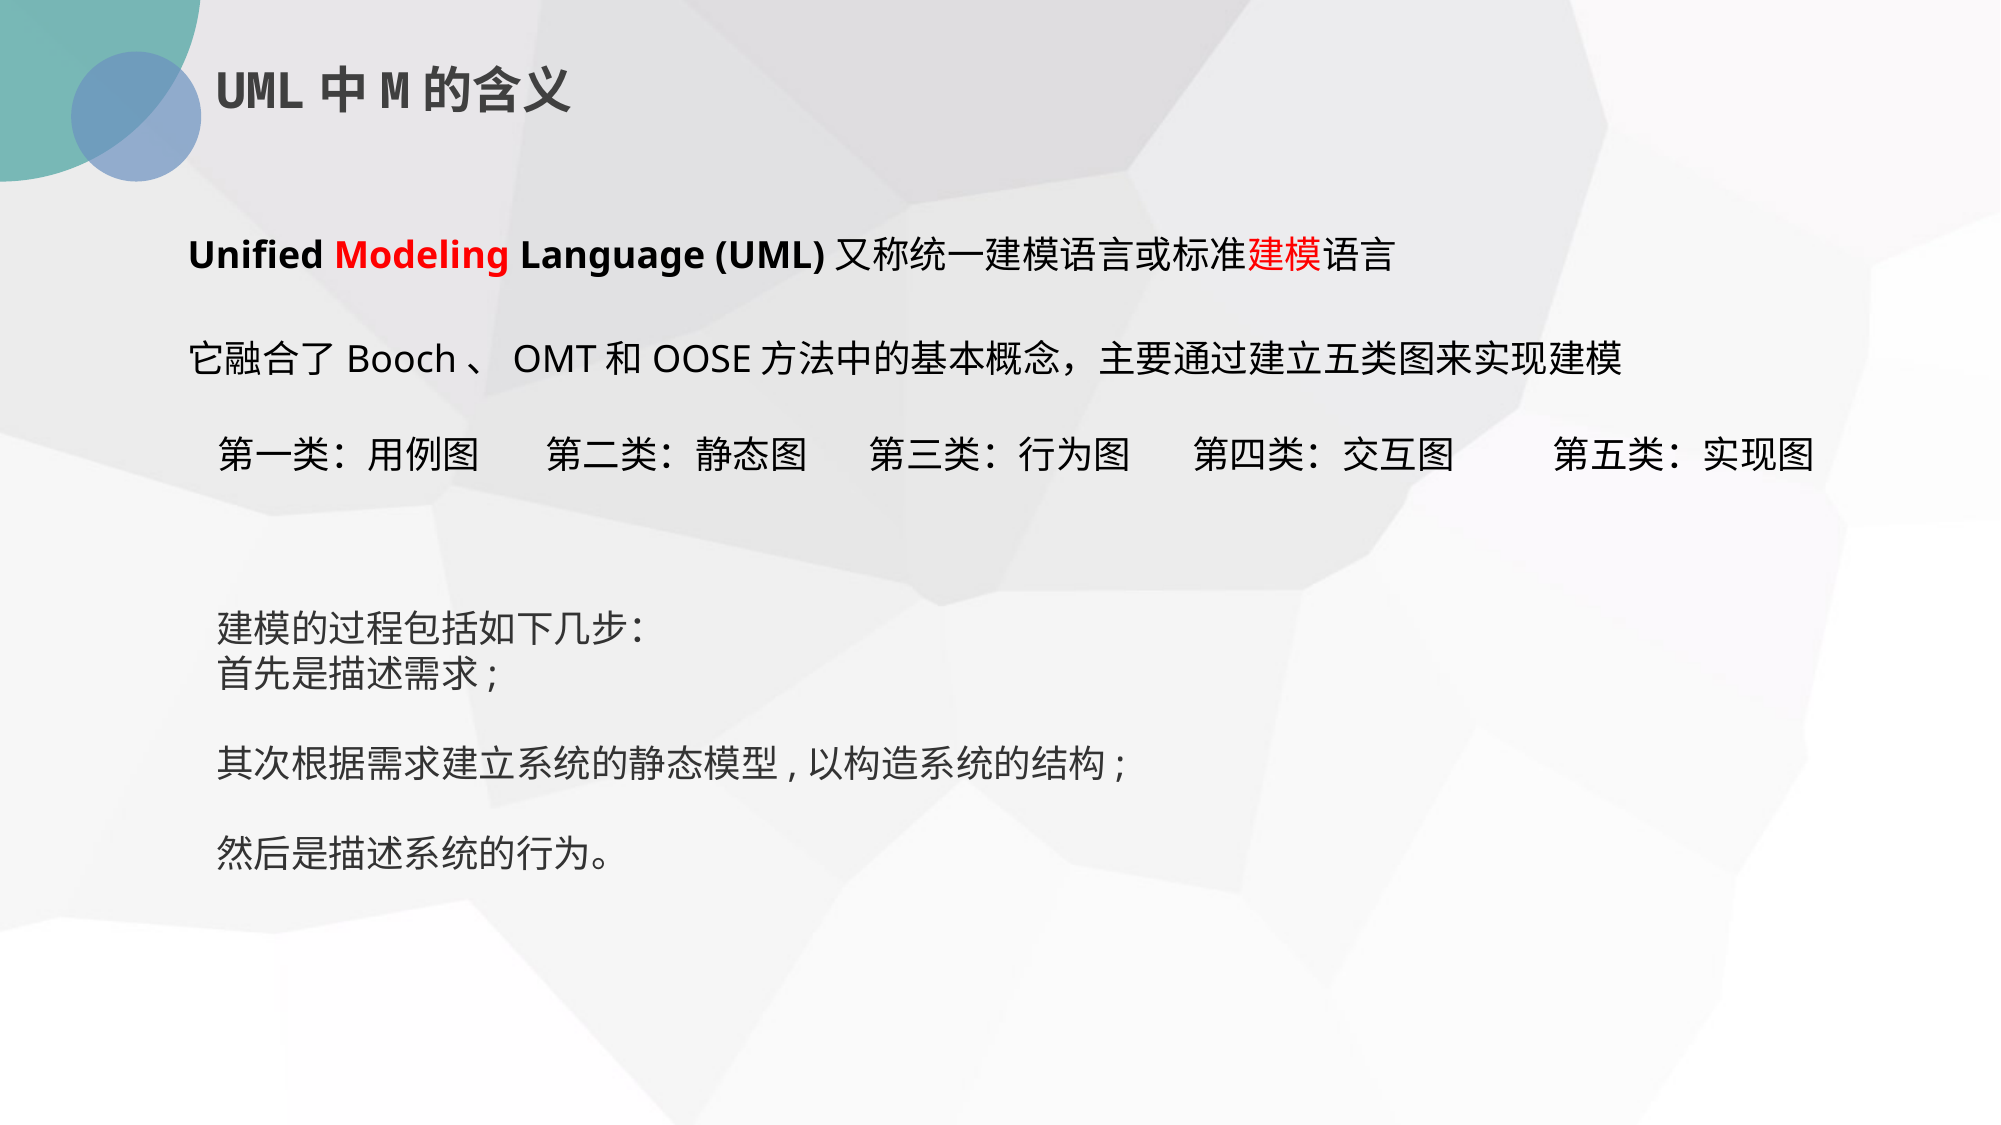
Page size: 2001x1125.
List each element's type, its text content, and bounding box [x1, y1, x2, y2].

text_box UML中M的含义 [202, 51, 588, 127]
text_box [70, 50, 202, 183]
text_box 第三类：行为图 [853, 423, 1147, 484]
text_box Unified Modeling Language (UML)又称统一建模语言或标准建模语言 [172, 224, 1412, 284]
text_box 第二类：静态图 [530, 423, 823, 484]
text_box 建模的过程包括如下几步： 首先是描述需求; 其次根据需求建立系统的静态模型,以构造系统的结构; 然后是描述系统的行为。 [201, 597, 1202, 882]
text_box 第五类：实现图 [1537, 423, 1831, 484]
text_box [0, 0, 202, 183]
text_box 它融合了Booch、OMT和OOSE方法中的基本概念，主要通过建立五类图来实现建模 [172, 327, 1639, 388]
text_box 第一类：用例图 [202, 423, 496, 484]
text_box 第四类：交互图 [1177, 423, 1470, 484]
picture [0, 0, 2001, 1125]
